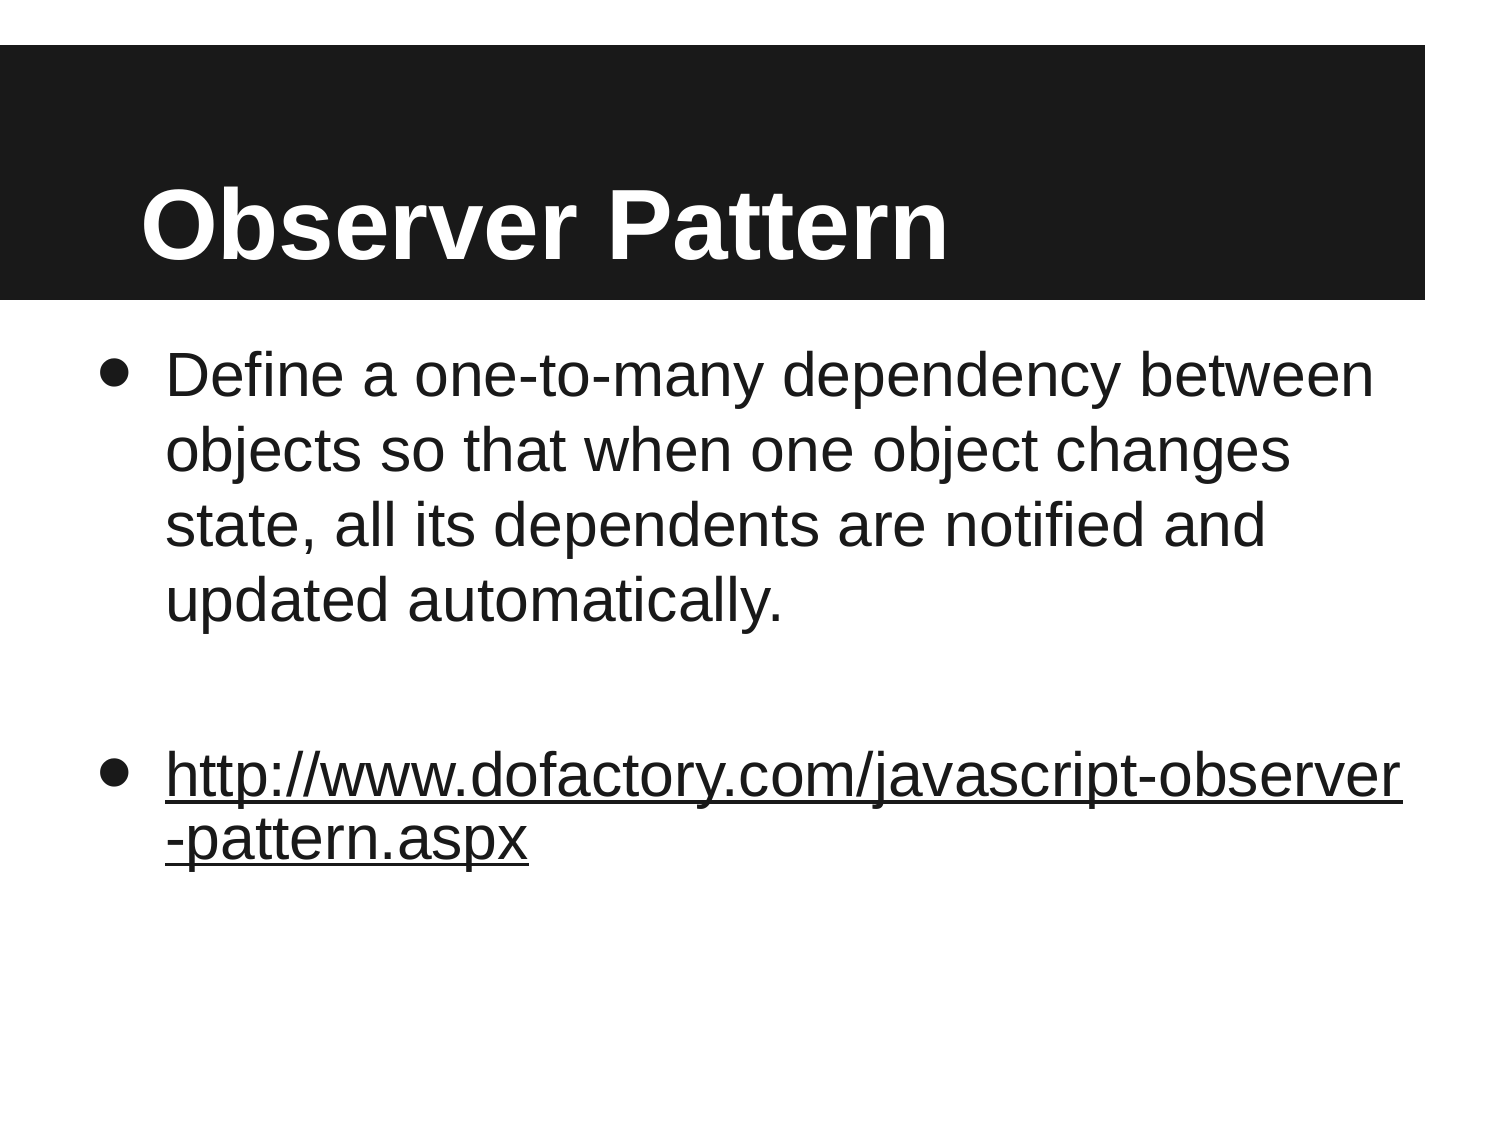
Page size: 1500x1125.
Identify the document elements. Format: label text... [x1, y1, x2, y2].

title Observer Pattern [75, 45, 1425, 295]
list Define a one-to-many dependency between objects so that when one object changes state, all its dependents are notified and updated automatically. http://www.dofactory.com/javascript-observer-pattern.aspx [75, 319, 1425, 1078]
